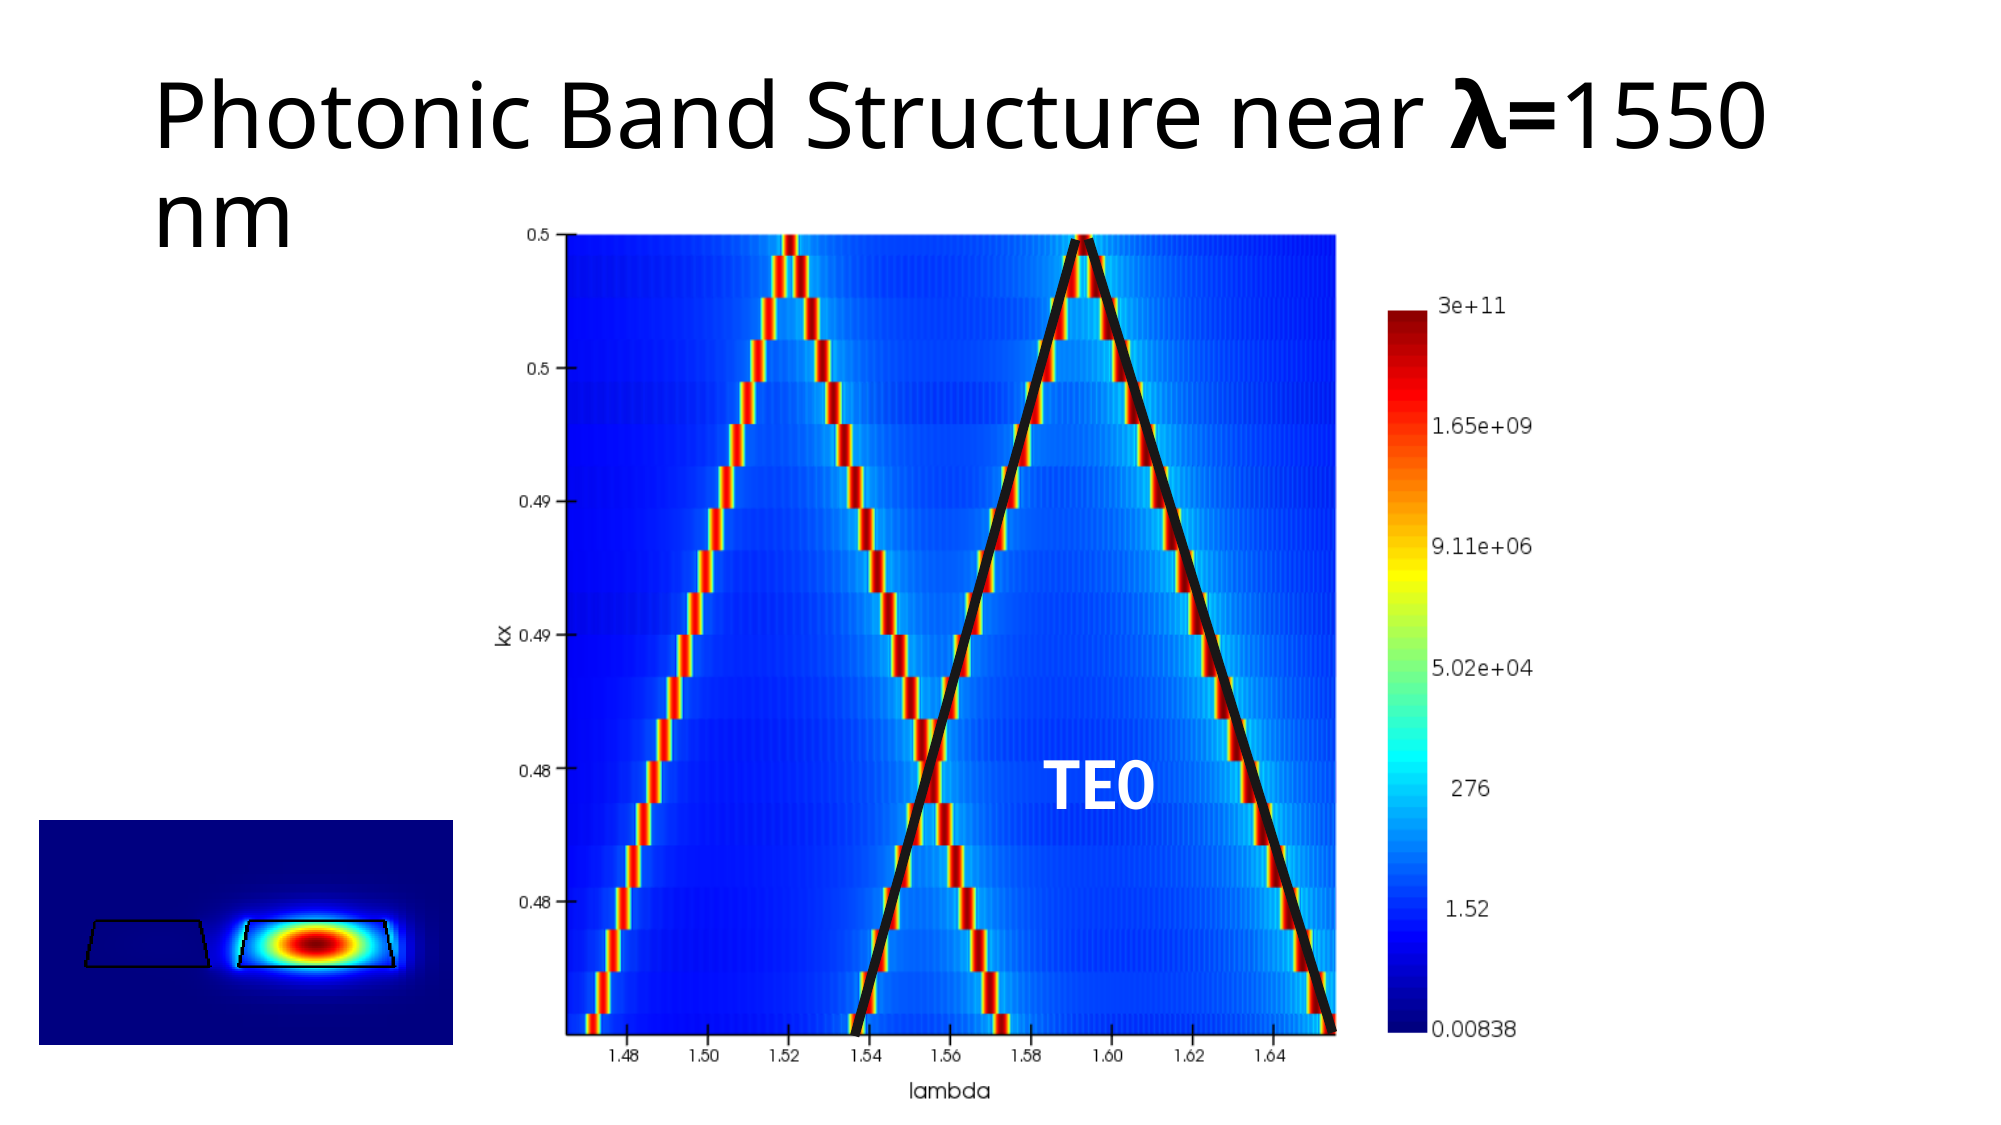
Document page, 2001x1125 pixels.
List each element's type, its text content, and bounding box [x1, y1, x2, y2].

picture [491, 204, 1534, 1111]
title Photonic Band Structure near λ=1550 nm [137, 59, 1863, 278]
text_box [854, 239, 1076, 1036]
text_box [1088, 238, 1333, 1033]
picture [39, 820, 453, 1045]
